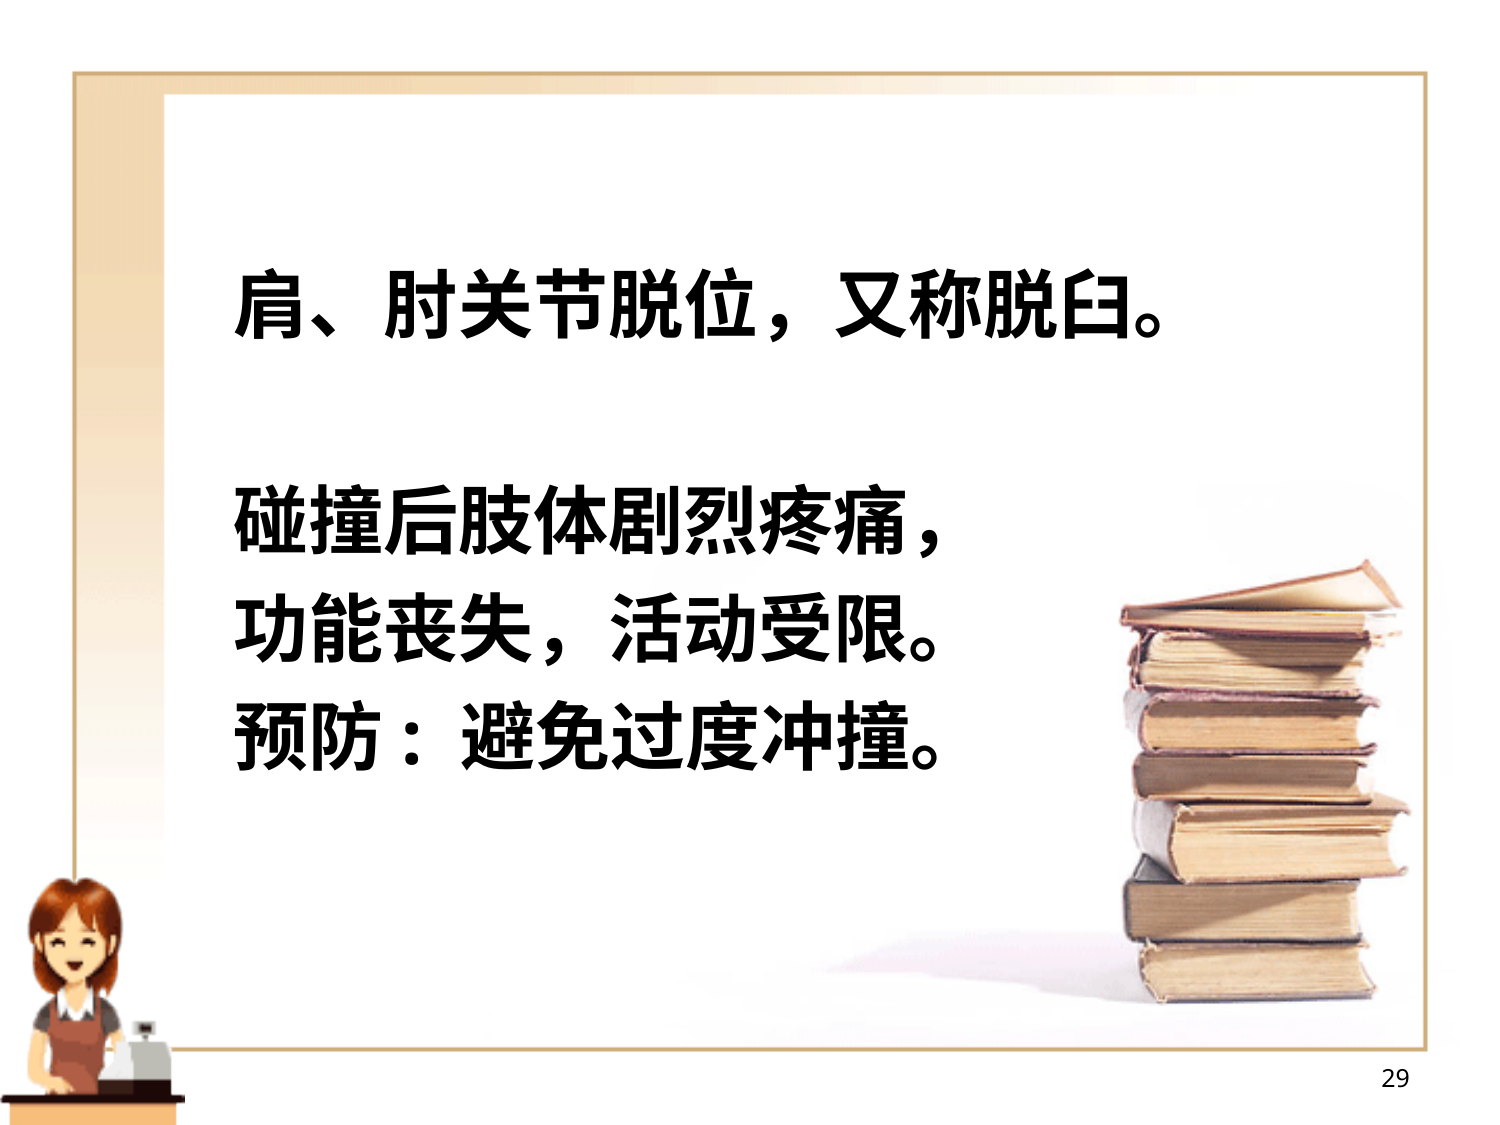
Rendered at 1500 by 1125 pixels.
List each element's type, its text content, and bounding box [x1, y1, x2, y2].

title 肩、肘关节脱位，又称脱臼。 碰撞后肢体剧烈疼痛， 功能丧失，活动受限。 预防: 避免过度冲撞。 [218, 125, 1210, 894]
slide_number 29 [1074, 1054, 1425, 1108]
picture [0, 0, 1500, 1125]
